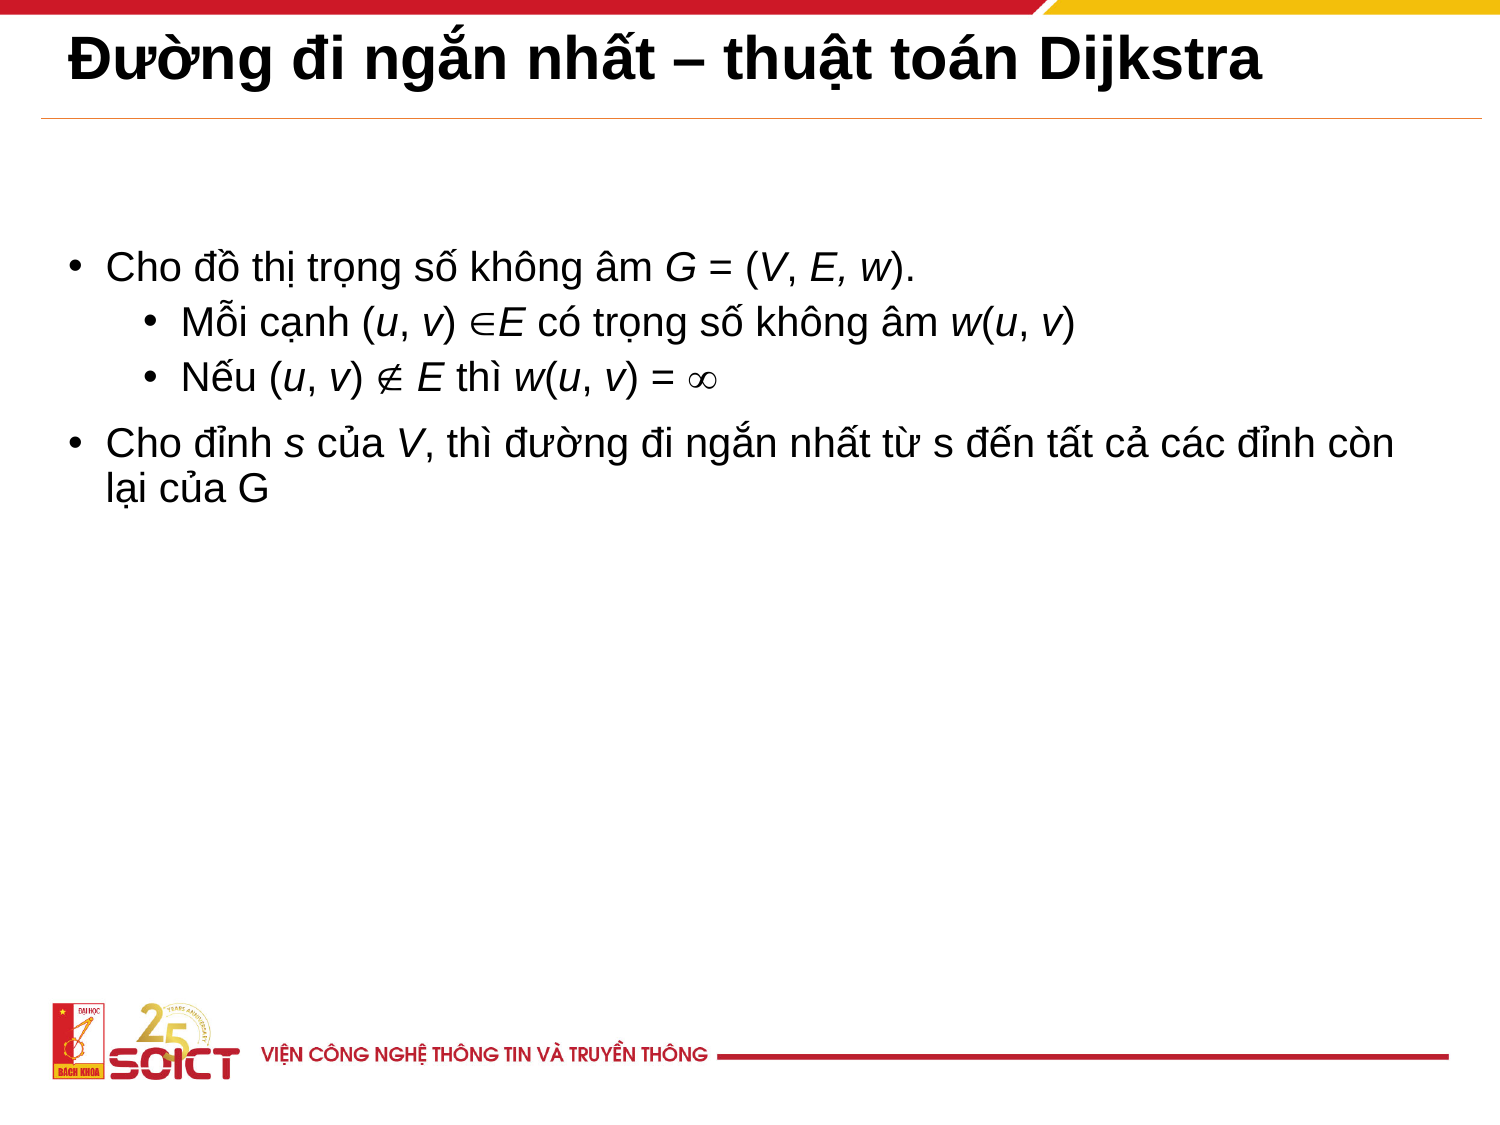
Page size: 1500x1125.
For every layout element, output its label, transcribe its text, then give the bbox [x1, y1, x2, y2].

picture [0, 0, 1500, 1125]
title Đường đi ngắn nhất – thuật toán Dijkstra [53, 19, 1471, 101]
list Cho đồ thị trọng số không âm G = (V, E, w). Mỗi cạnh (u, v) E có trọng số không âm w(u, v) Nếu (u, v)  E thì w(u, v) =  Cho đỉnh s của V, thì đường đi ngắn nhất từ s đến tất cả các đỉnh còn lại của G [53, 237, 1459, 865]
